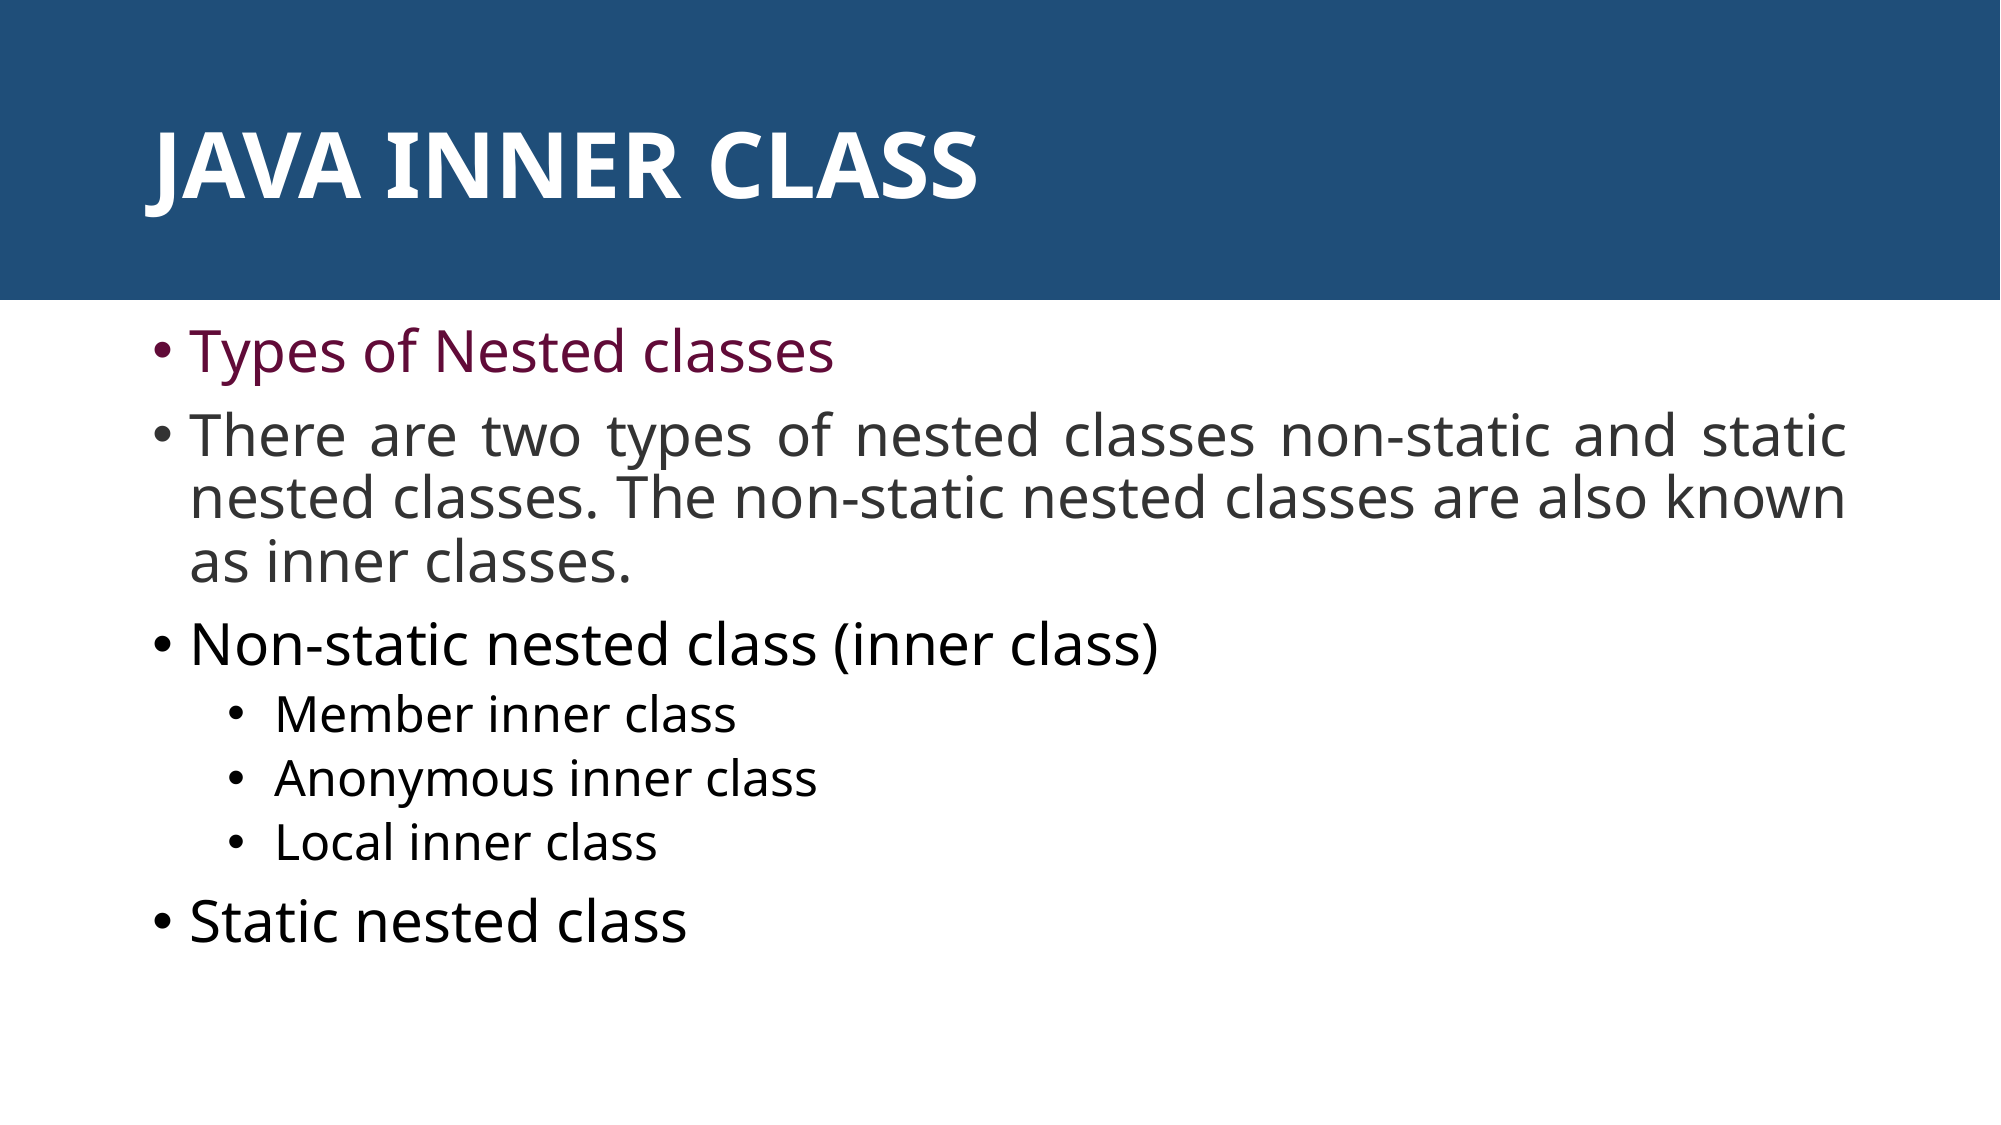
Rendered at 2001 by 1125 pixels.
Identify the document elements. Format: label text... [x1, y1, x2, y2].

list Types of Nested classes There are two types of nested classes non-static and static nested classes. The non-static nested classes are also known as inner classes. Non-static nested class (inner class) Member inner class Anonymous inner class Local inner class Static nested class [137, 314, 1863, 1029]
title JAVA INNER CLASS [137, 59, 1863, 278]
